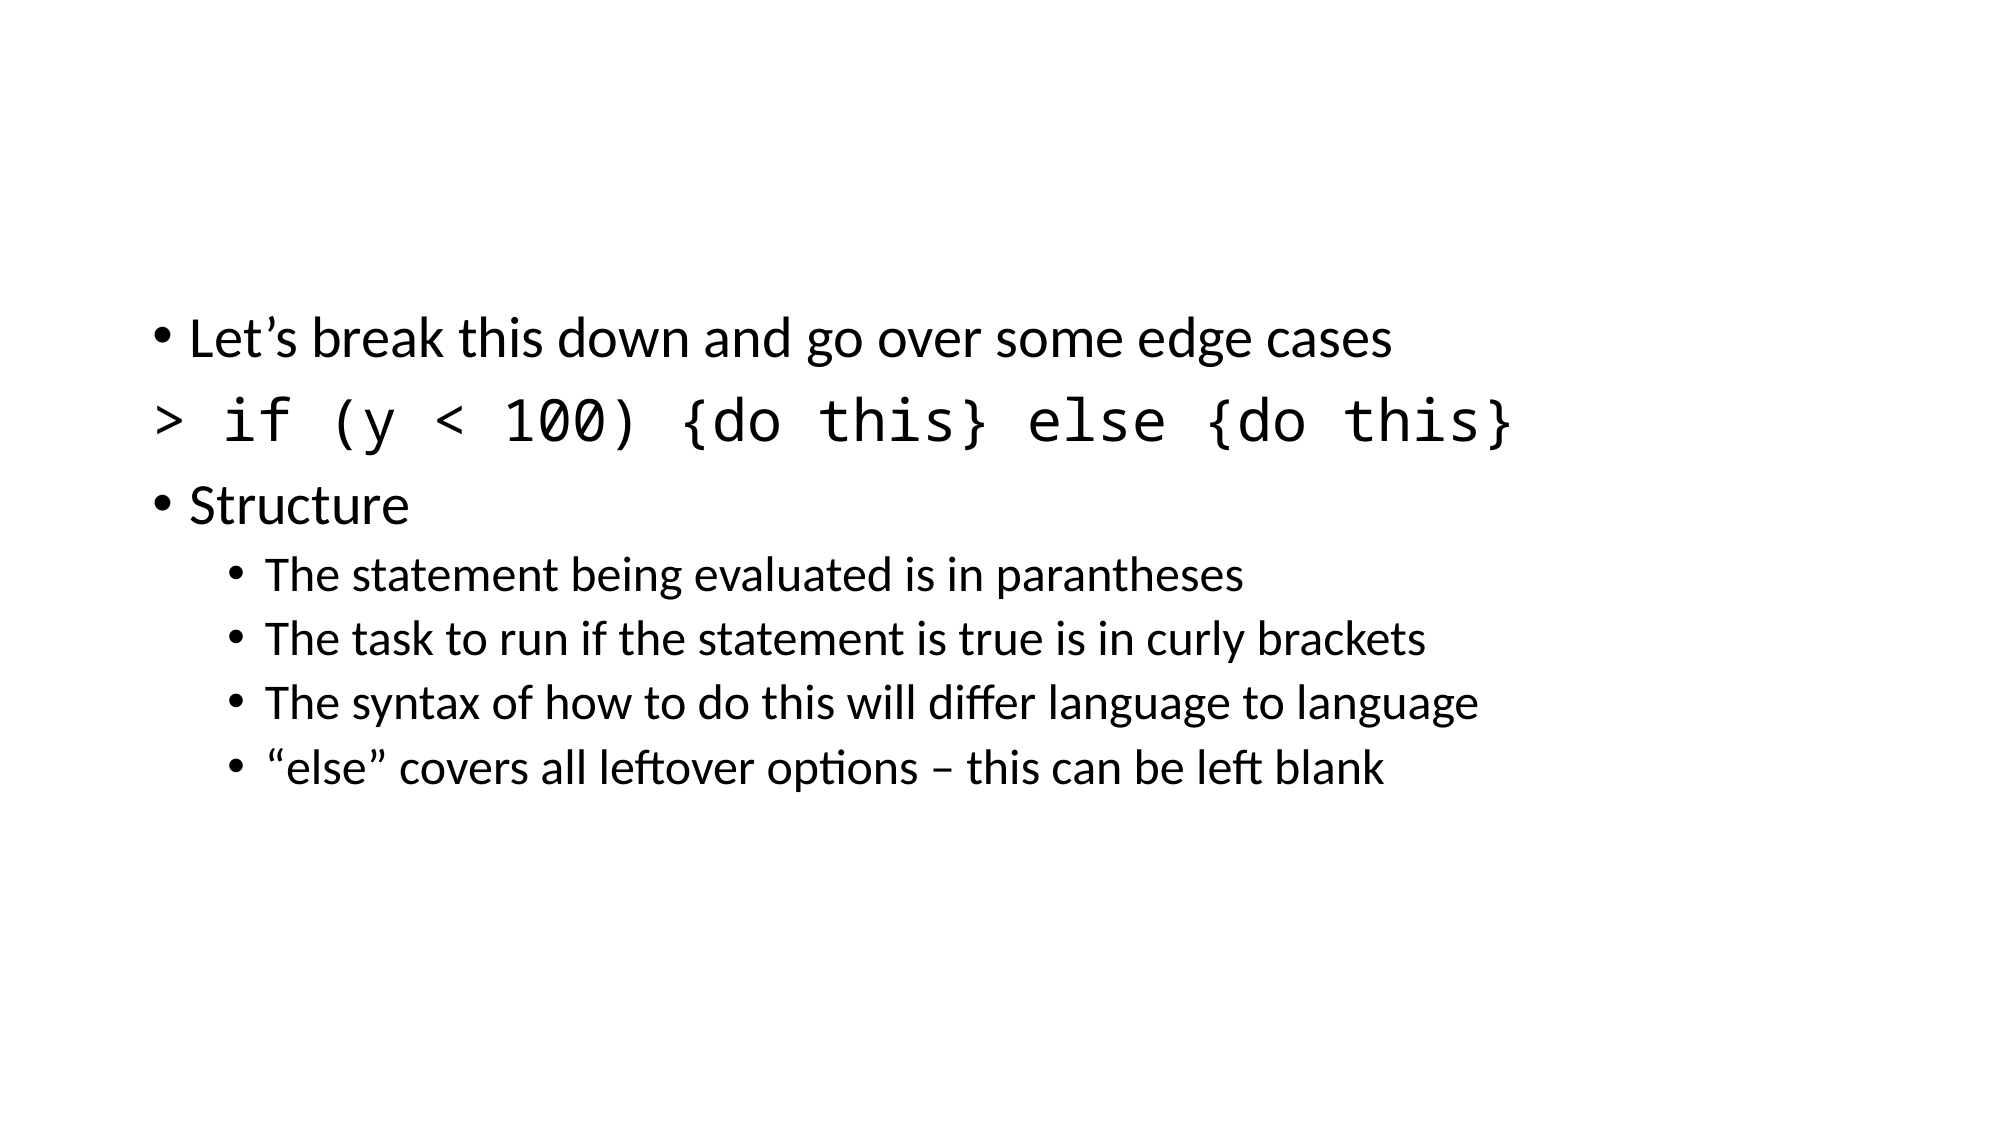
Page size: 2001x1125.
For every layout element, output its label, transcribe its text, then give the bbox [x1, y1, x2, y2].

list Let’s break this down and go over some edge cases > if (y < 100) {do this} else {do this} Structure The statement being evaluated is in parantheses The task to run if the statement is true is in curly brackets The syntax of how to do this will differ language to language “else” covers all leftover options – this can be left blank [137, 299, 1863, 1014]
